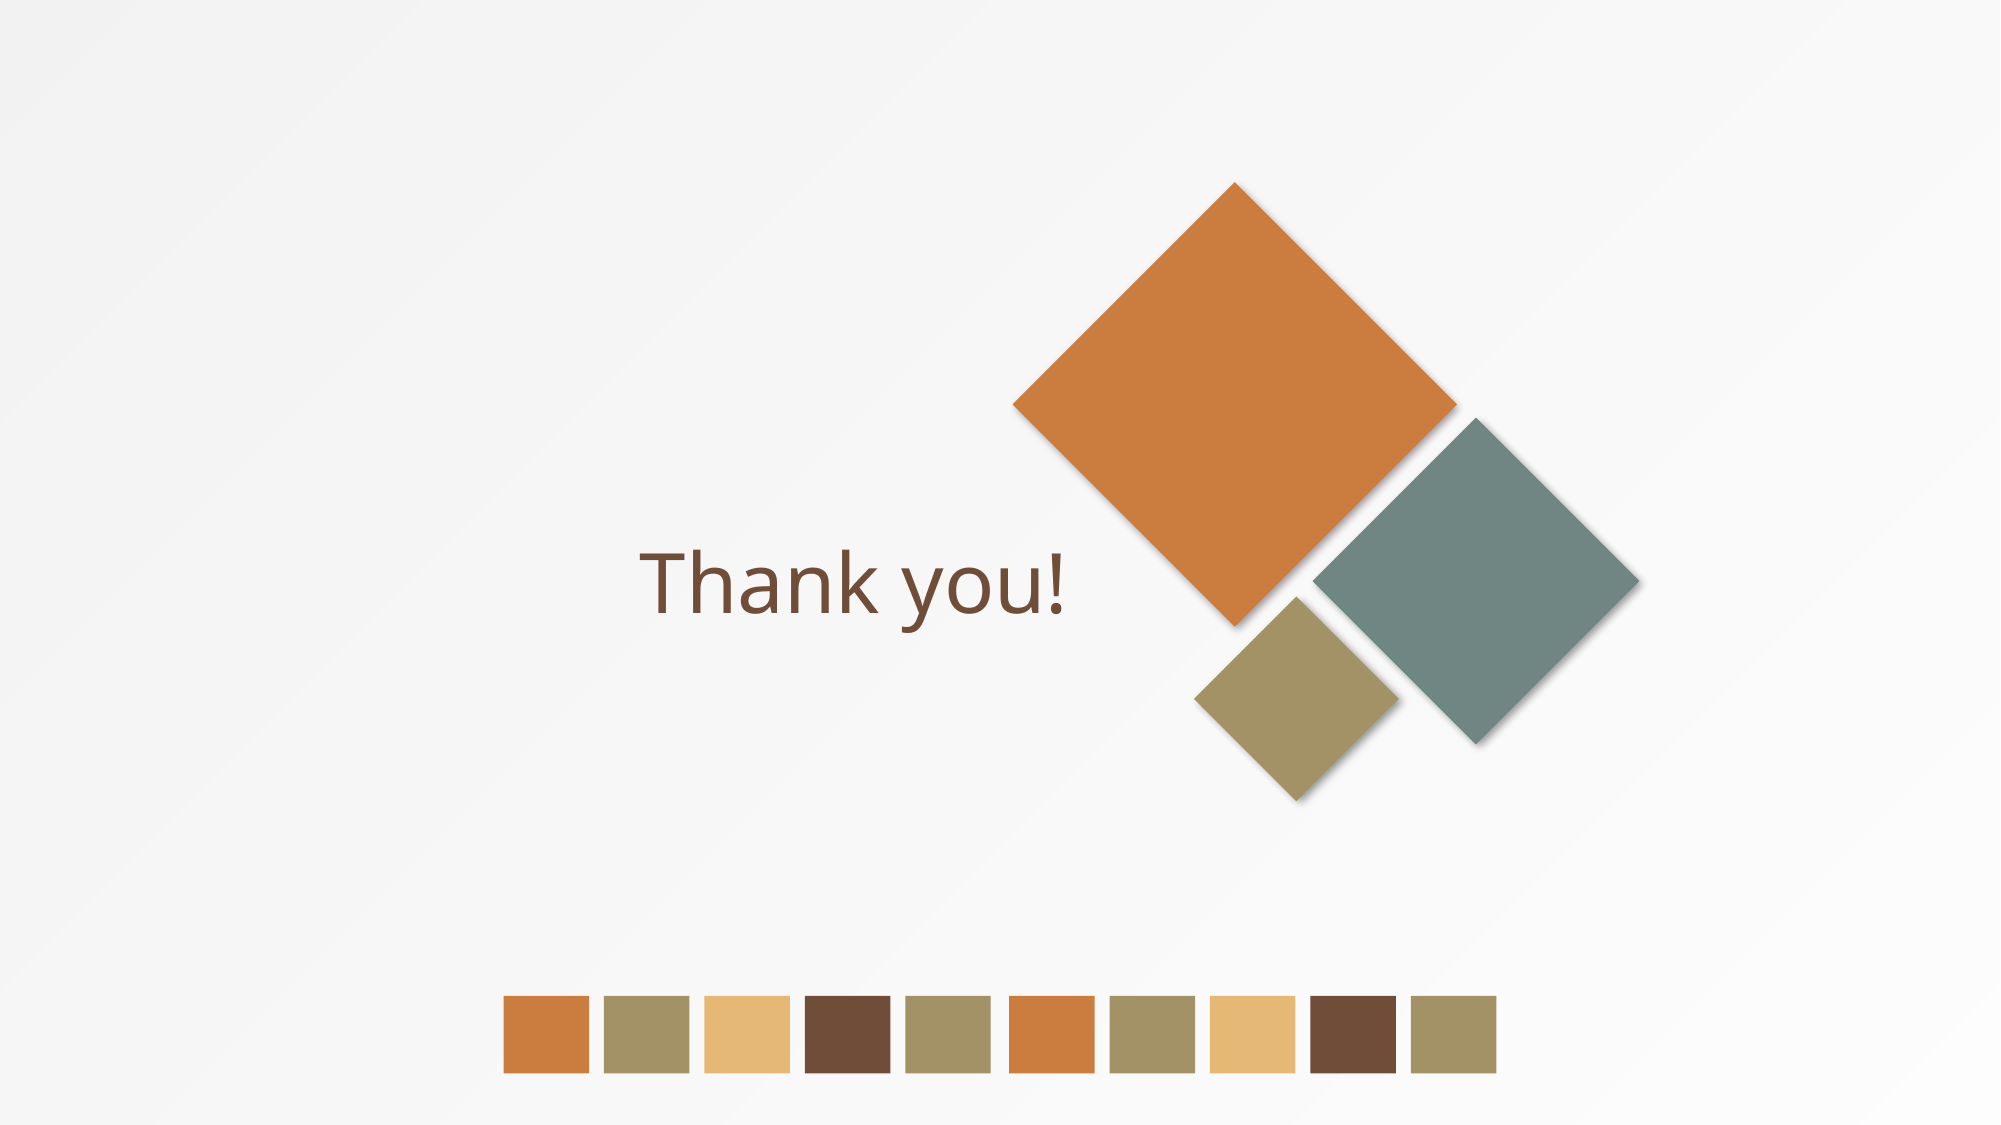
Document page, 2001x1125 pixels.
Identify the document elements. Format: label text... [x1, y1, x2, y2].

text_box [503, 995, 1497, 1074]
text_box [1010, 180, 1459, 629]
text_box [1311, 416, 1641, 746]
text_box Thank you! [625, 523, 1084, 638]
text_box [1192, 595, 1401, 803]
